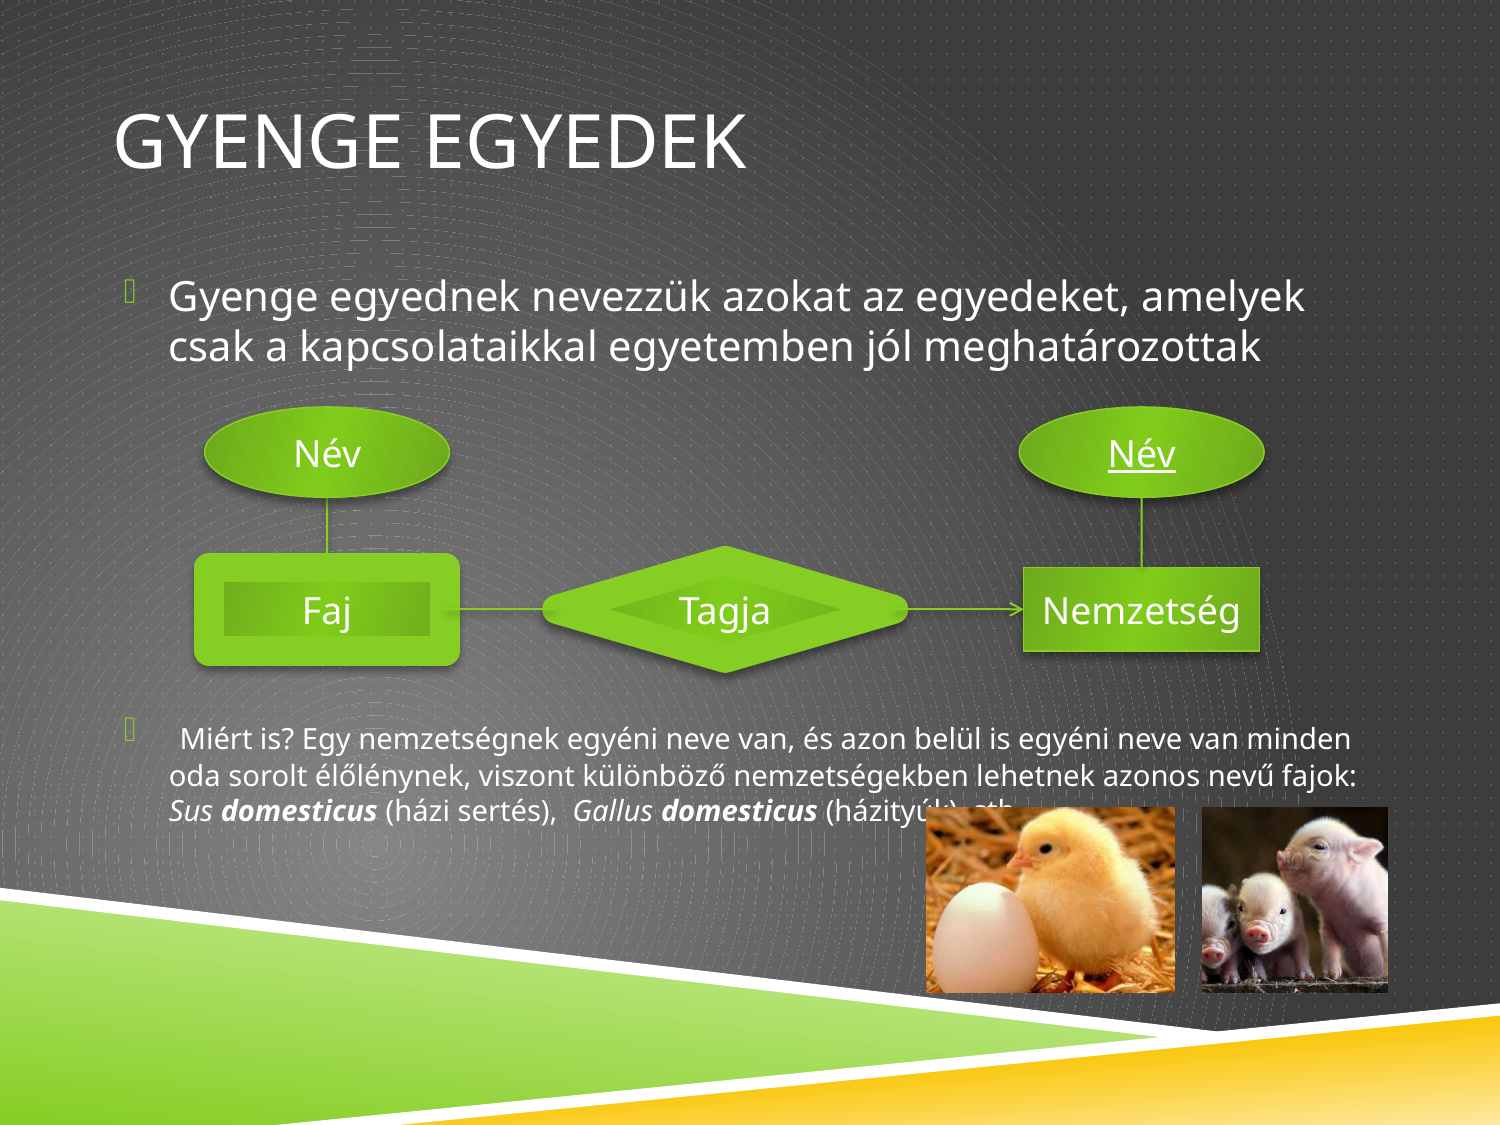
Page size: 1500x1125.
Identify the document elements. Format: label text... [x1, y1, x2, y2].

picture [926, 806, 1175, 993]
picture [1201, 806, 1388, 993]
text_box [204, 406, 1260, 659]
title gyenge egyedek [112, 45, 1388, 233]
list Gyenge egyednek nevezzük azokat az egyedeket, amelyek csak a kapcsolataikkal egyetemben jól meghatározottak Miért is? Egy nemzetségnek egyéni neve van, és azon belül is egyéni neve van minden oda sorolt élőlénynek, viszont különböző nemzetségekben lehetnek azonos nevű fajok: Sus domesticus (házi sertés), Gallus domesticus (házityúk), stb. [112, 262, 1388, 875]
